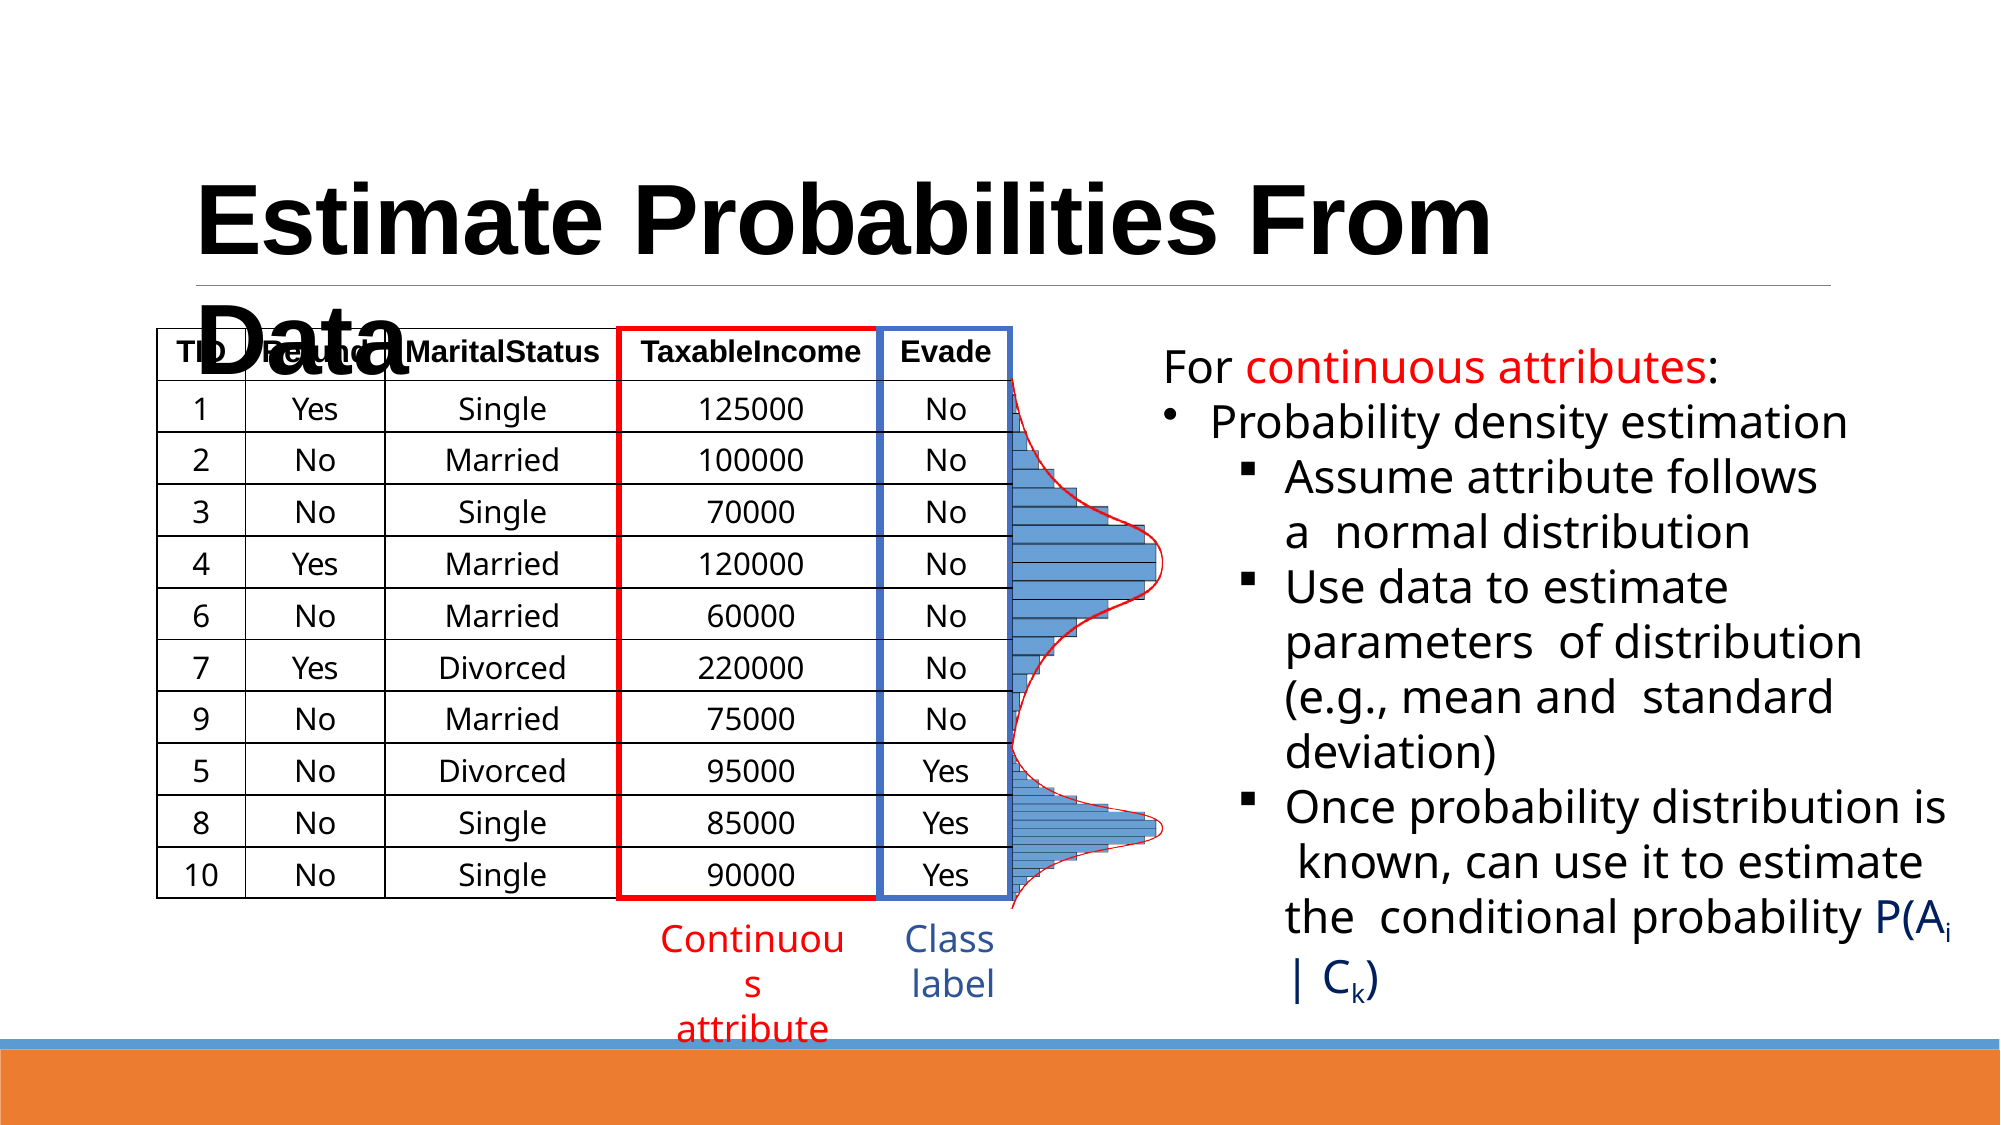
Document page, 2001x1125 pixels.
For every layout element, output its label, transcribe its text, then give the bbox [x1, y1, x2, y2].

table_cell No [246, 485, 384, 535]
table_cell No [246, 848, 384, 897]
table_cell No [884, 589, 1004, 639]
table_cell Yes [884, 796, 1004, 846]
table_cell 220000 [622, 640, 876, 690]
table_cell 9 [158, 692, 245, 742]
text_box Continuous attribute [655, 913, 850, 1051]
table_cell Yes [884, 848, 1004, 895]
table_cell No [246, 433, 384, 483]
table_cell 5 [158, 744, 245, 794]
table_cell No [246, 744, 384, 794]
table_cell 75000 [622, 692, 876, 742]
table_cell Divorced [386, 640, 616, 690]
table_cell No [246, 796, 384, 846]
table_cell 60000 [622, 589, 876, 639]
table_cell No [884, 433, 1004, 483]
table_cell Married [386, 589, 616, 639]
table_cell 100000 [622, 433, 876, 483]
table_cell 10 [158, 848, 245, 897]
table_cell No [884, 485, 1004, 535]
table_cell No [884, 537, 1004, 587]
table_cell 6 [158, 589, 245, 639]
table_cell No [246, 692, 384, 742]
text_box For continuous attributes: Probability density estimation Assume attribute follows a normal distribution Use data to estimate parameters of distribution (e.g., mean and standard deviation) Once probability distribution is known, can use it to estimate the conditional probability P(Ai | Ck) [1154, 335, 1964, 1009]
table_cell Single [386, 796, 616, 846]
table_cell Married [386, 433, 616, 483]
table_cell 7 [158, 640, 245, 690]
table_cell 85000 [622, 796, 876, 846]
table_cell Yes [246, 640, 384, 690]
table_cell 125000 [622, 381, 876, 431]
table_cell Married [386, 537, 616, 587]
table_cell Single [386, 381, 616, 431]
table_header Evade [884, 331, 1007, 380]
table_cell Yes [246, 537, 384, 587]
table_cell No [884, 381, 1005, 431]
table_cell 95000 [622, 744, 876, 794]
table_cell Yes [884, 744, 1004, 794]
table_header Refund [246, 329, 384, 380]
table_cell 3 [158, 485, 245, 535]
table_cell 90000 [622, 848, 876, 895]
table_cell No [884, 640, 1004, 690]
table_header TaxableIncome [622, 331, 876, 380]
table_cell Married [386, 692, 616, 742]
picture [1009, 378, 1164, 909]
table_cell 70000 [622, 485, 876, 535]
table_cell Single [386, 485, 616, 535]
table_cell Single [386, 848, 616, 897]
table_header MaritalStatus [386, 329, 616, 380]
table_cell Yes [246, 381, 384, 431]
table_cell 120000 [622, 537, 876, 587]
table_cell 4 [158, 537, 245, 587]
text_box Class label [902, 913, 1001, 1006]
table_cell 1 [158, 381, 245, 431]
table_cell Divorced [386, 744, 616, 794]
table_cell 8 [158, 796, 245, 846]
title Estimate Probabilities From Data [192, 152, 1734, 376]
table_cell No [884, 692, 1004, 742]
table_cell No [246, 589, 384, 639]
table_header TID [158, 329, 245, 380]
table_cell 2 [158, 433, 245, 483]
